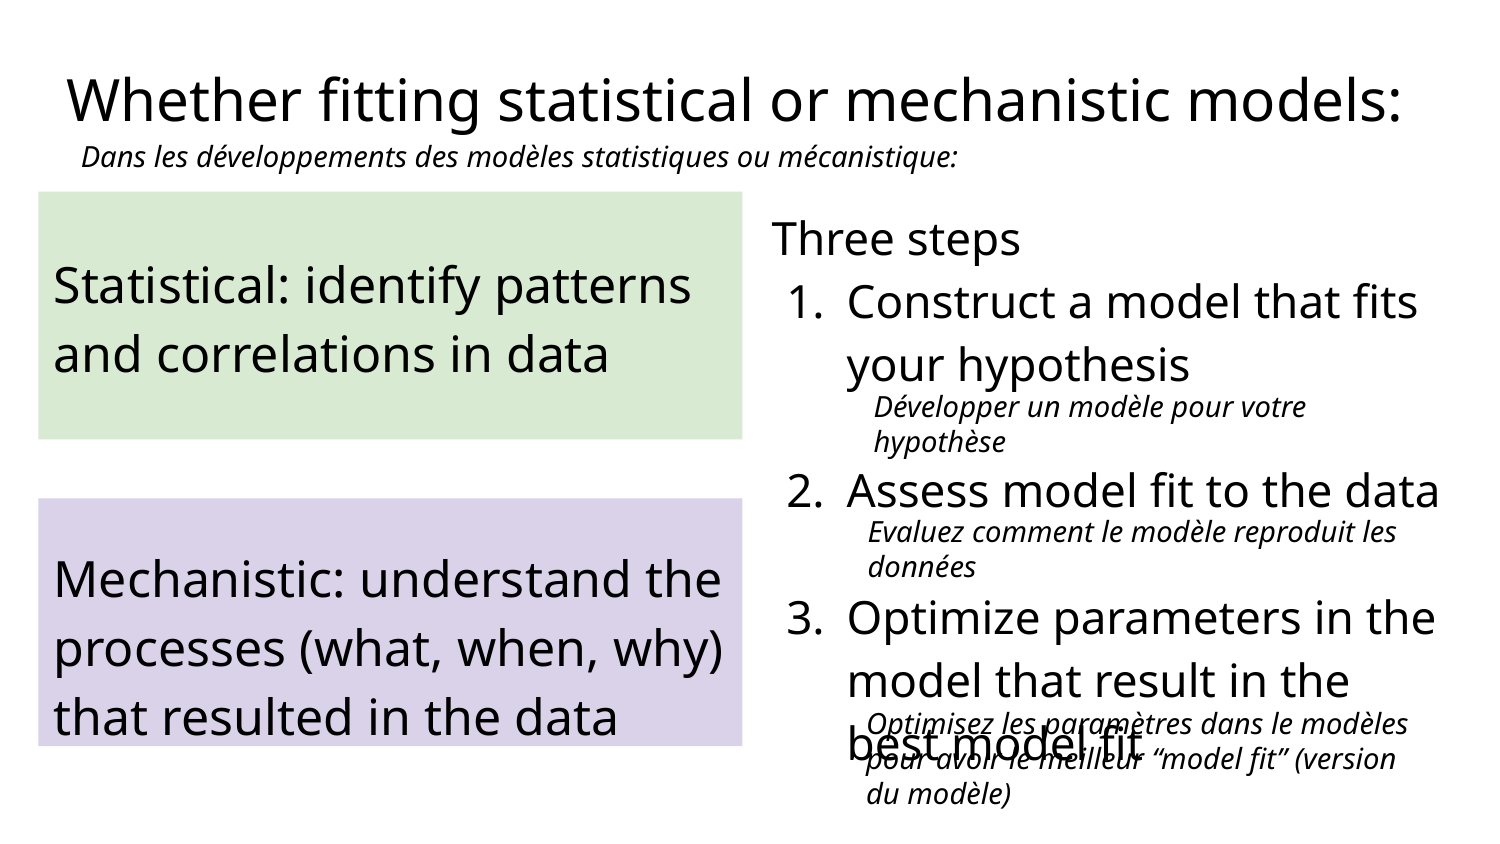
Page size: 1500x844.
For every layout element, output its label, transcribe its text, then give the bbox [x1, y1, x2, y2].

text_box [38, 396, 743, 440]
text_box Optimisez les paramètres dans le modèles pour avoir le meilleur “model fit” (version du modèle) [851, 690, 1425, 825]
text_box Evaluez comment le modèle reproduit les données [852, 498, 1427, 599]
text_box [38, 498, 743, 523]
list Mechanistic: understand the processes (what, when, why) that resulted in the data [38, 523, 749, 691]
text_box Dans les développements des modèles statistiques ou mécanistique: [65, 123, 1275, 189]
text_box Développer un modèle pour votre hypothèse [858, 373, 1343, 474]
text_box [38, 191, 743, 229]
title Whether fitting statistical or mechanistic models: [51, 48, 1449, 142]
list Three steps Construct a model that fits your hypothesis Assess model fit to the data Optimize parameters in the model that result in the best model fit [756, 185, 1467, 747]
text_box [38, 691, 743, 747]
list Statistical: identify patterns and correlations in data [38, 229, 749, 396]
